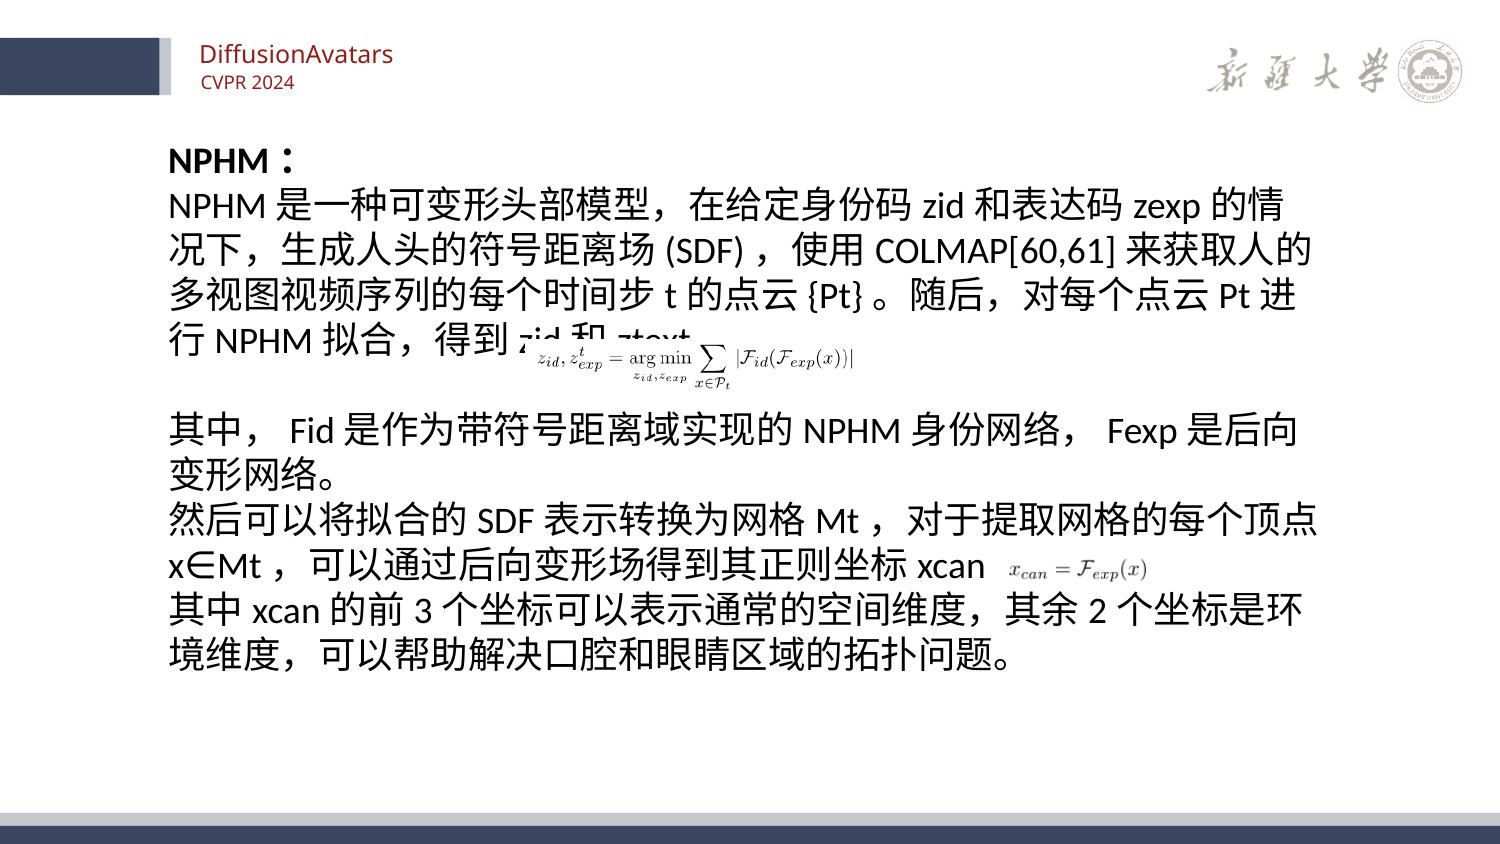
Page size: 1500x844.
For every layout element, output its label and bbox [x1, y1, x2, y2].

picture [525, 338, 861, 392]
picture [997, 551, 1153, 590]
text_box [0, 33, 1500, 844]
